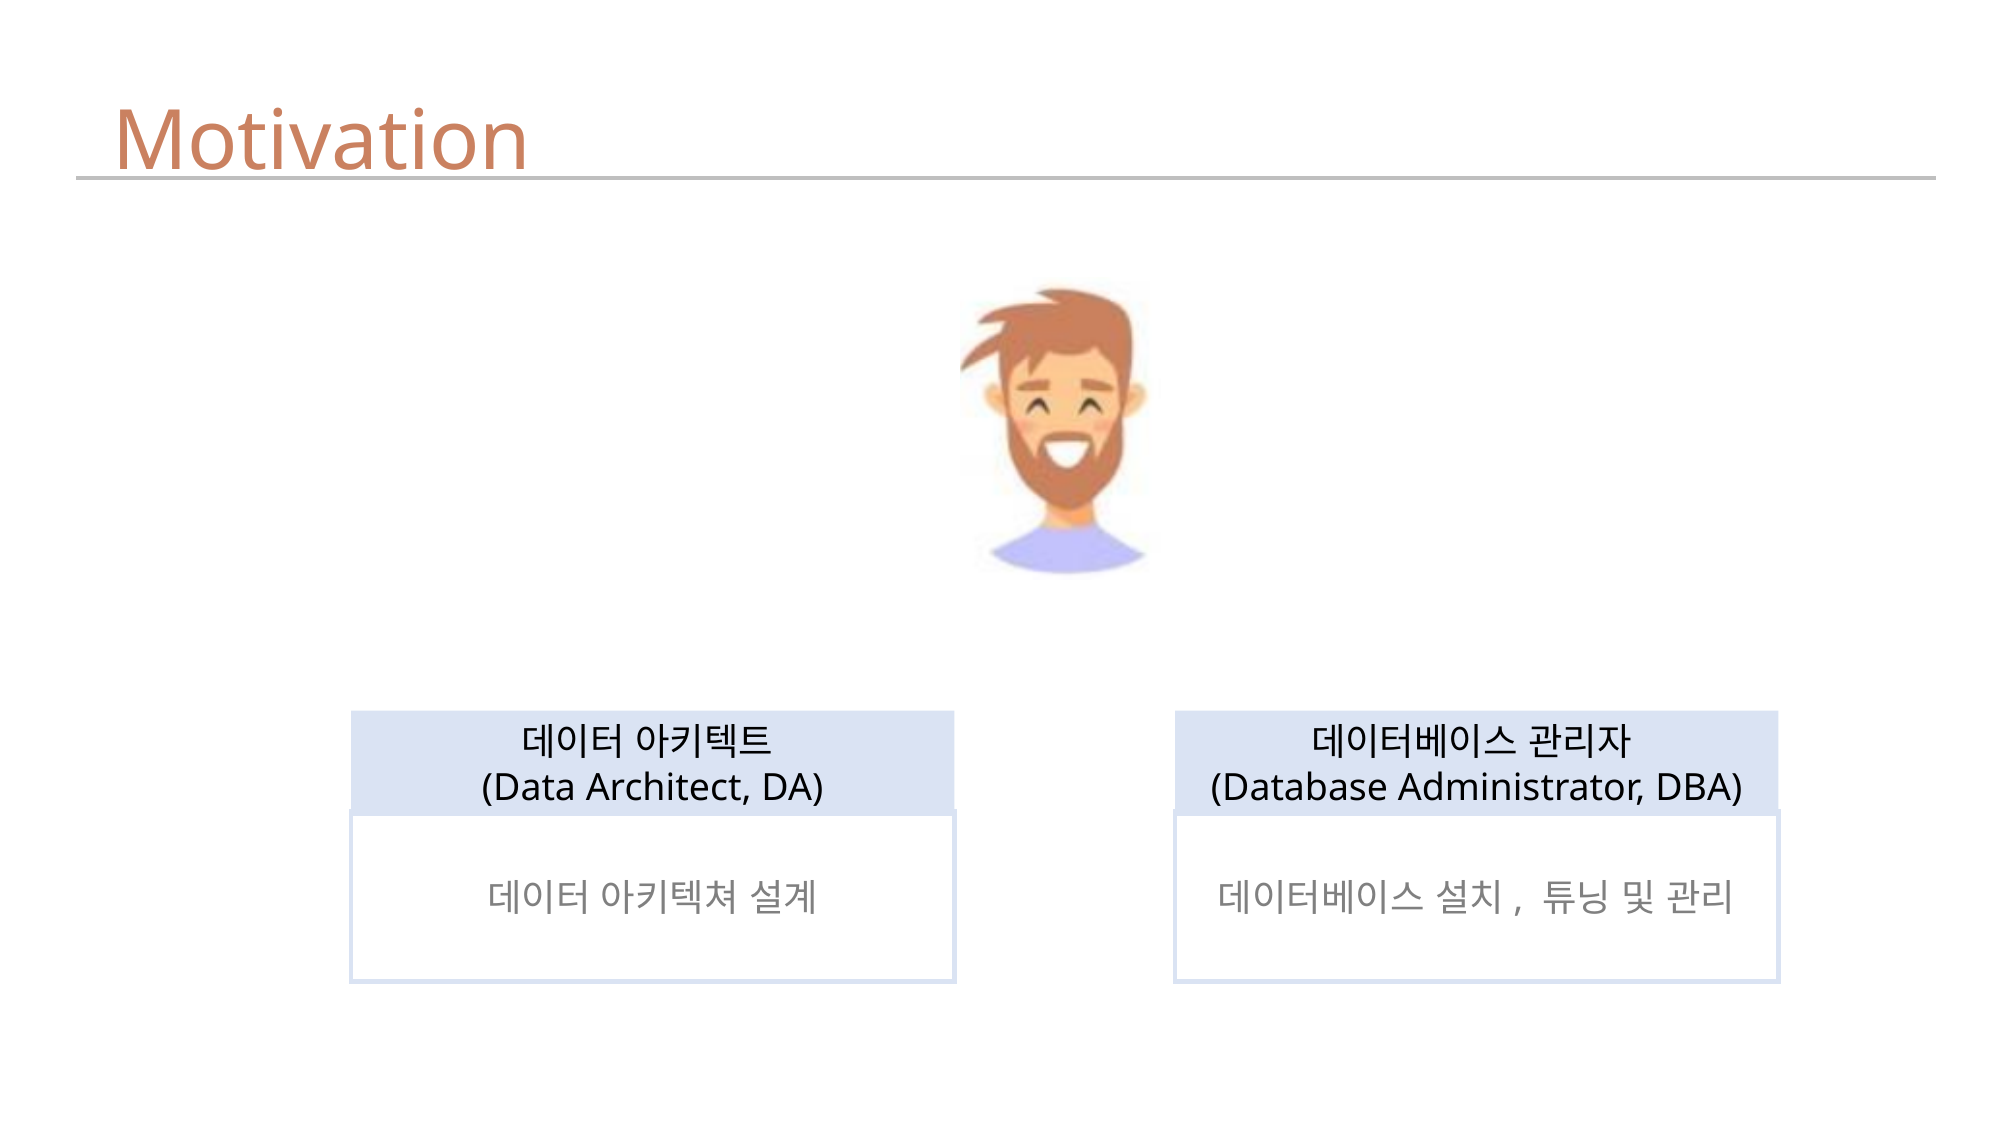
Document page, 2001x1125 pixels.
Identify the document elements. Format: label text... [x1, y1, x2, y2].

picture [960, 277, 1161, 580]
text_box 데이터 아키텍트 (Data Architect, DA) [350, 710, 955, 811]
text_box 데이터베이스 설치, 튜닝 및 관리 [1174, 811, 1779, 983]
text_box 데이터 아키텍쳐 설계 [350, 811, 955, 983]
text_box 데이터베이스 관리자 (Database Administrator, DBA) [1174, 710, 1779, 811]
title Motivation [97, 84, 814, 169]
